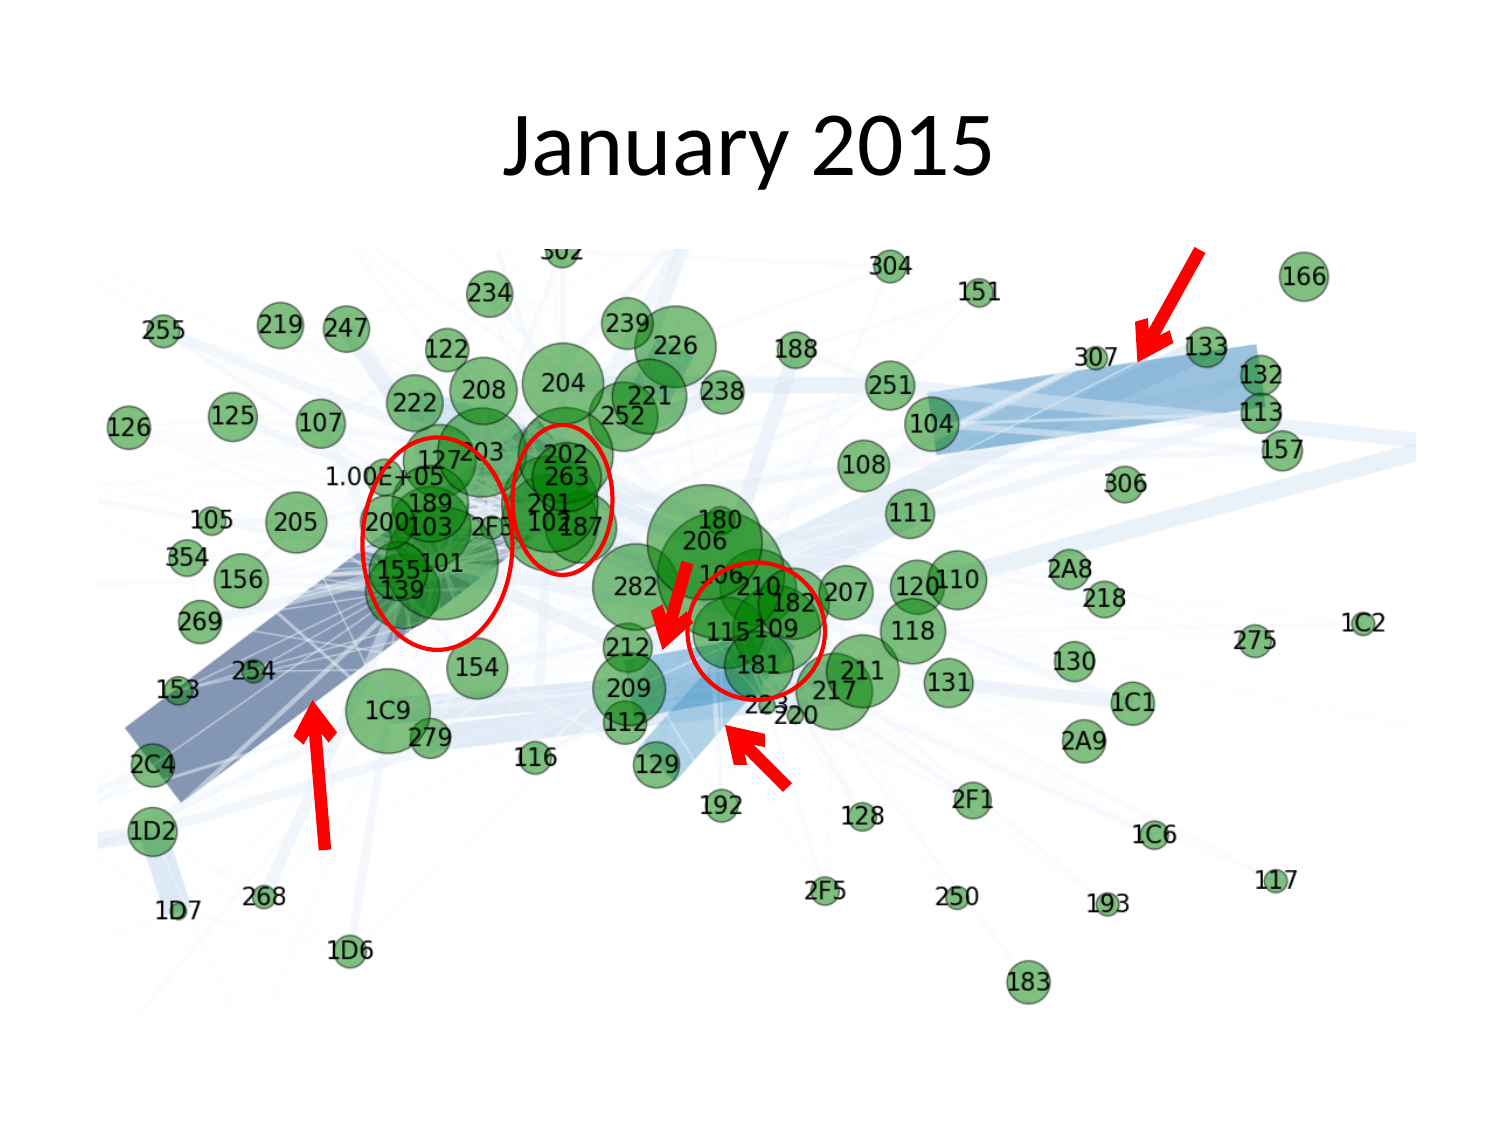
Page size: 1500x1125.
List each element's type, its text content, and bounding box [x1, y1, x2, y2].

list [98, 249, 1417, 1013]
title January 2015 [75, 45, 1425, 233]
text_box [312, 699, 326, 851]
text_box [662, 562, 688, 651]
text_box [1137, 249, 1201, 363]
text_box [724, 724, 788, 788]
